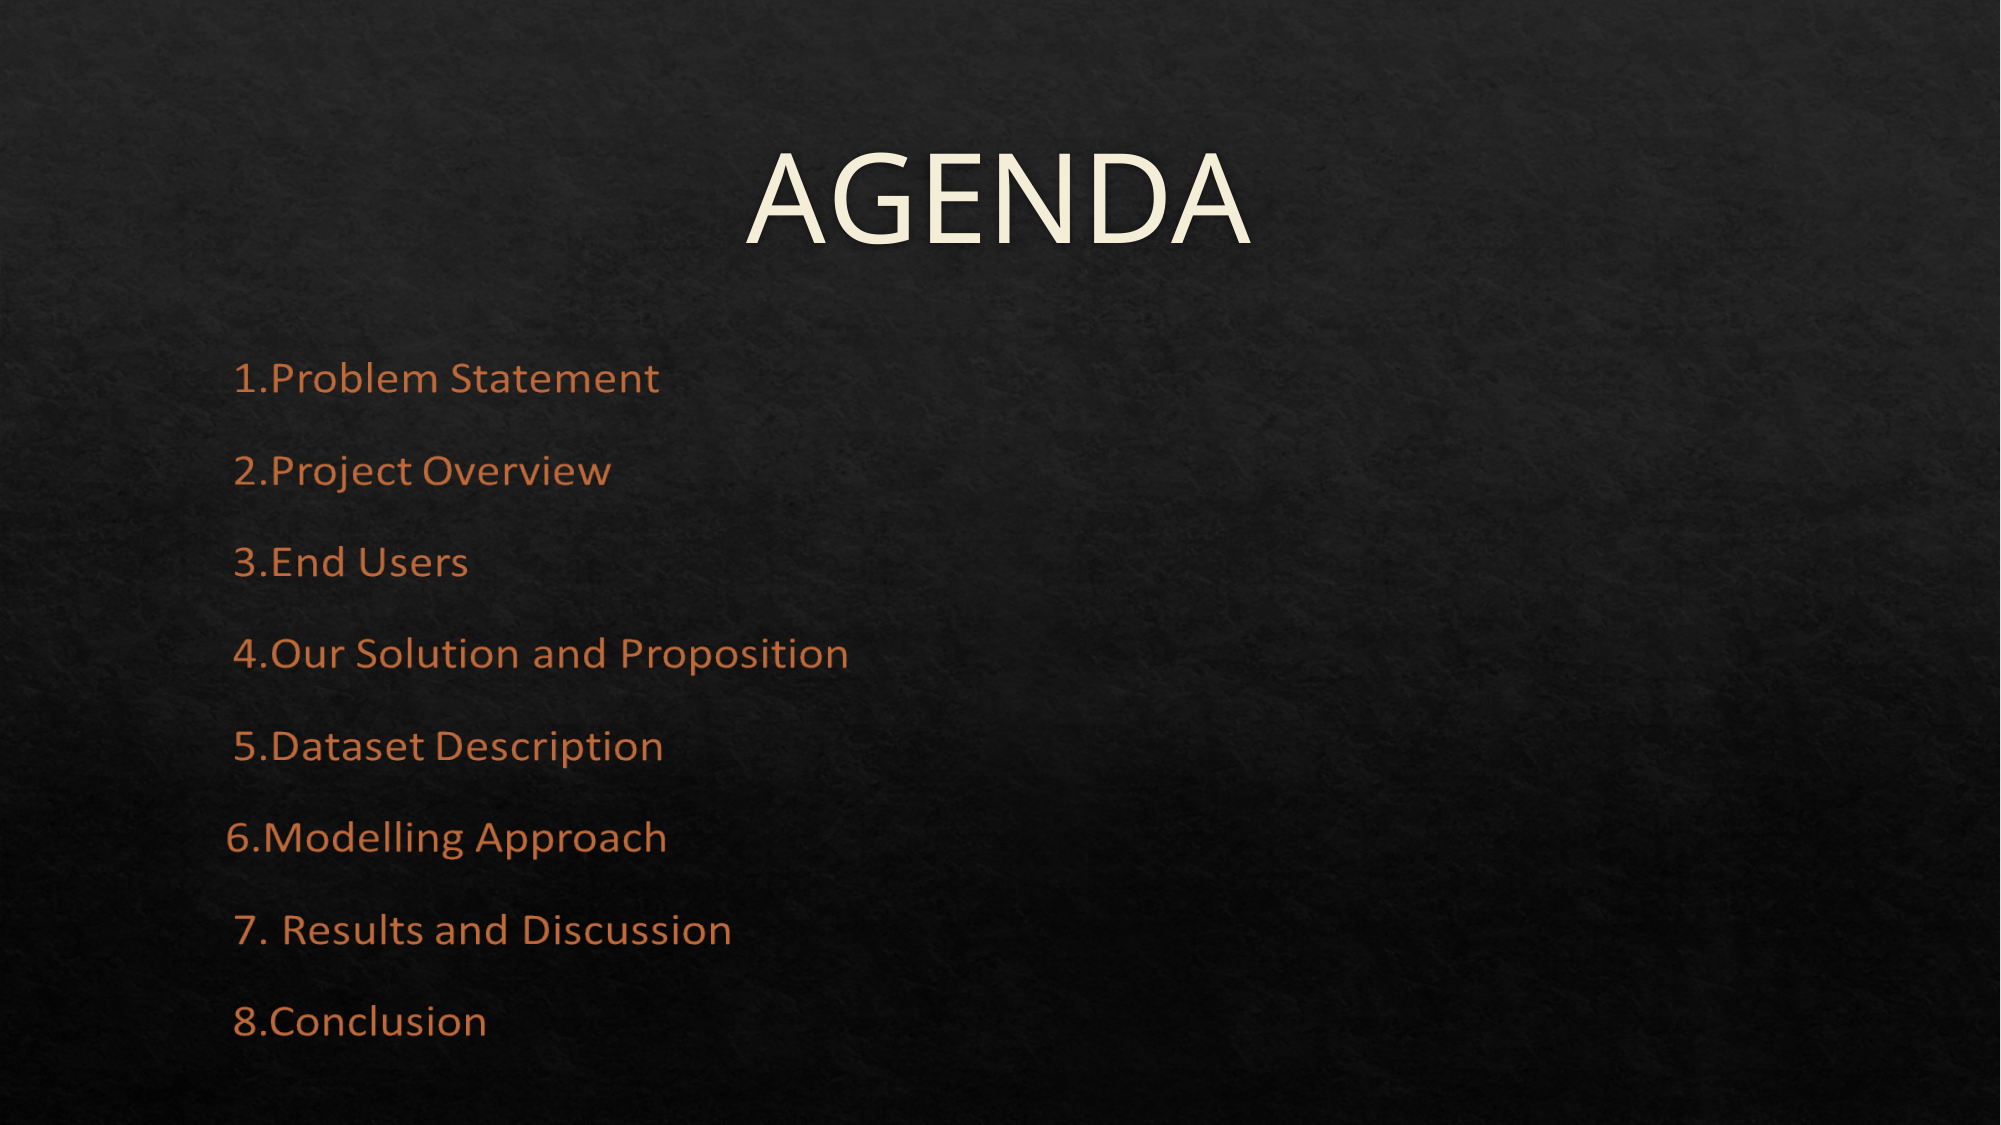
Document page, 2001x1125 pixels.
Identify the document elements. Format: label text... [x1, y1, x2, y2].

title AGENDA [149, 99, 1849, 307]
picture [195, 337, 880, 1076]
